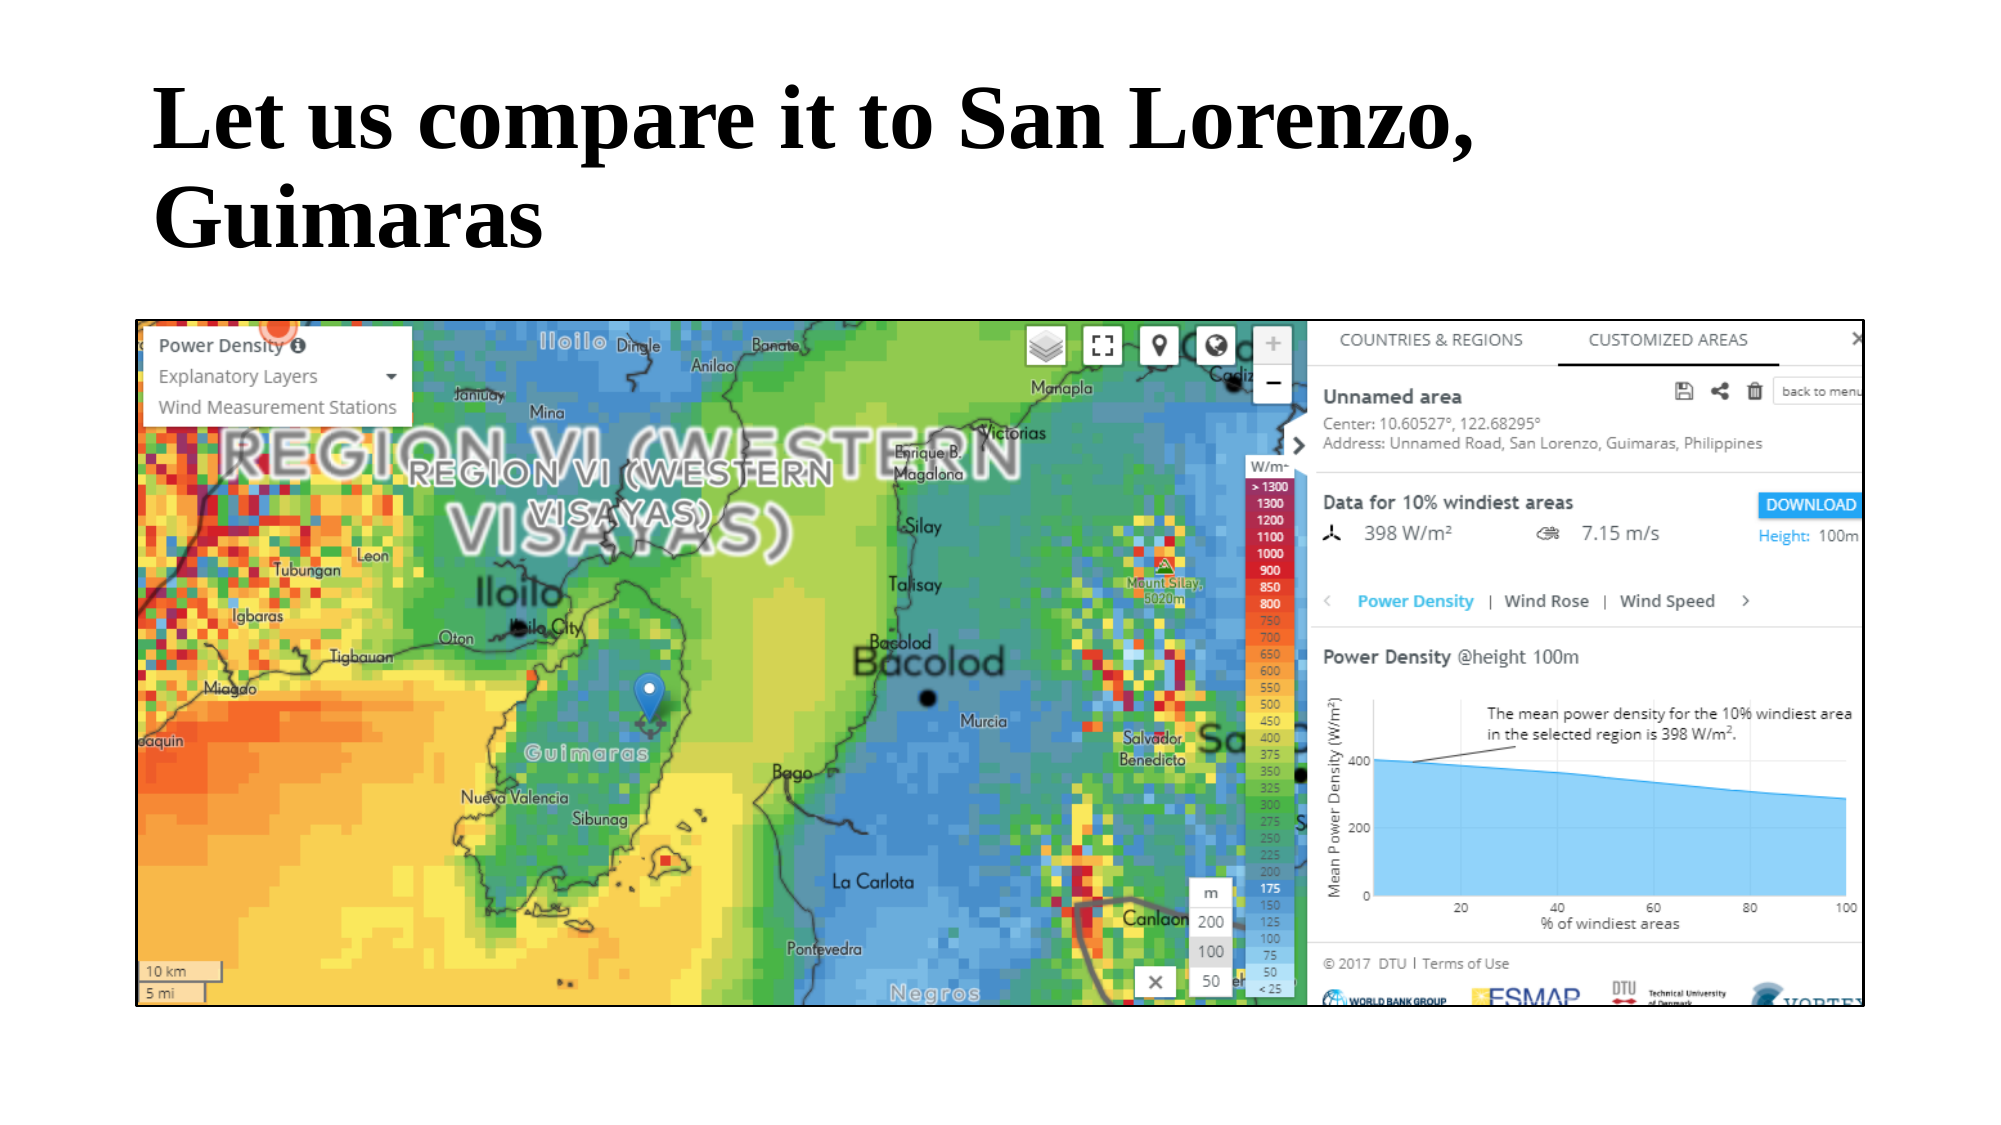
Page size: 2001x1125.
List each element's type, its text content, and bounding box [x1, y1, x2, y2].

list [137, 320, 1863, 1005]
title Let us compare it to San Lorenzo, Guimaras [137, 59, 1863, 278]
